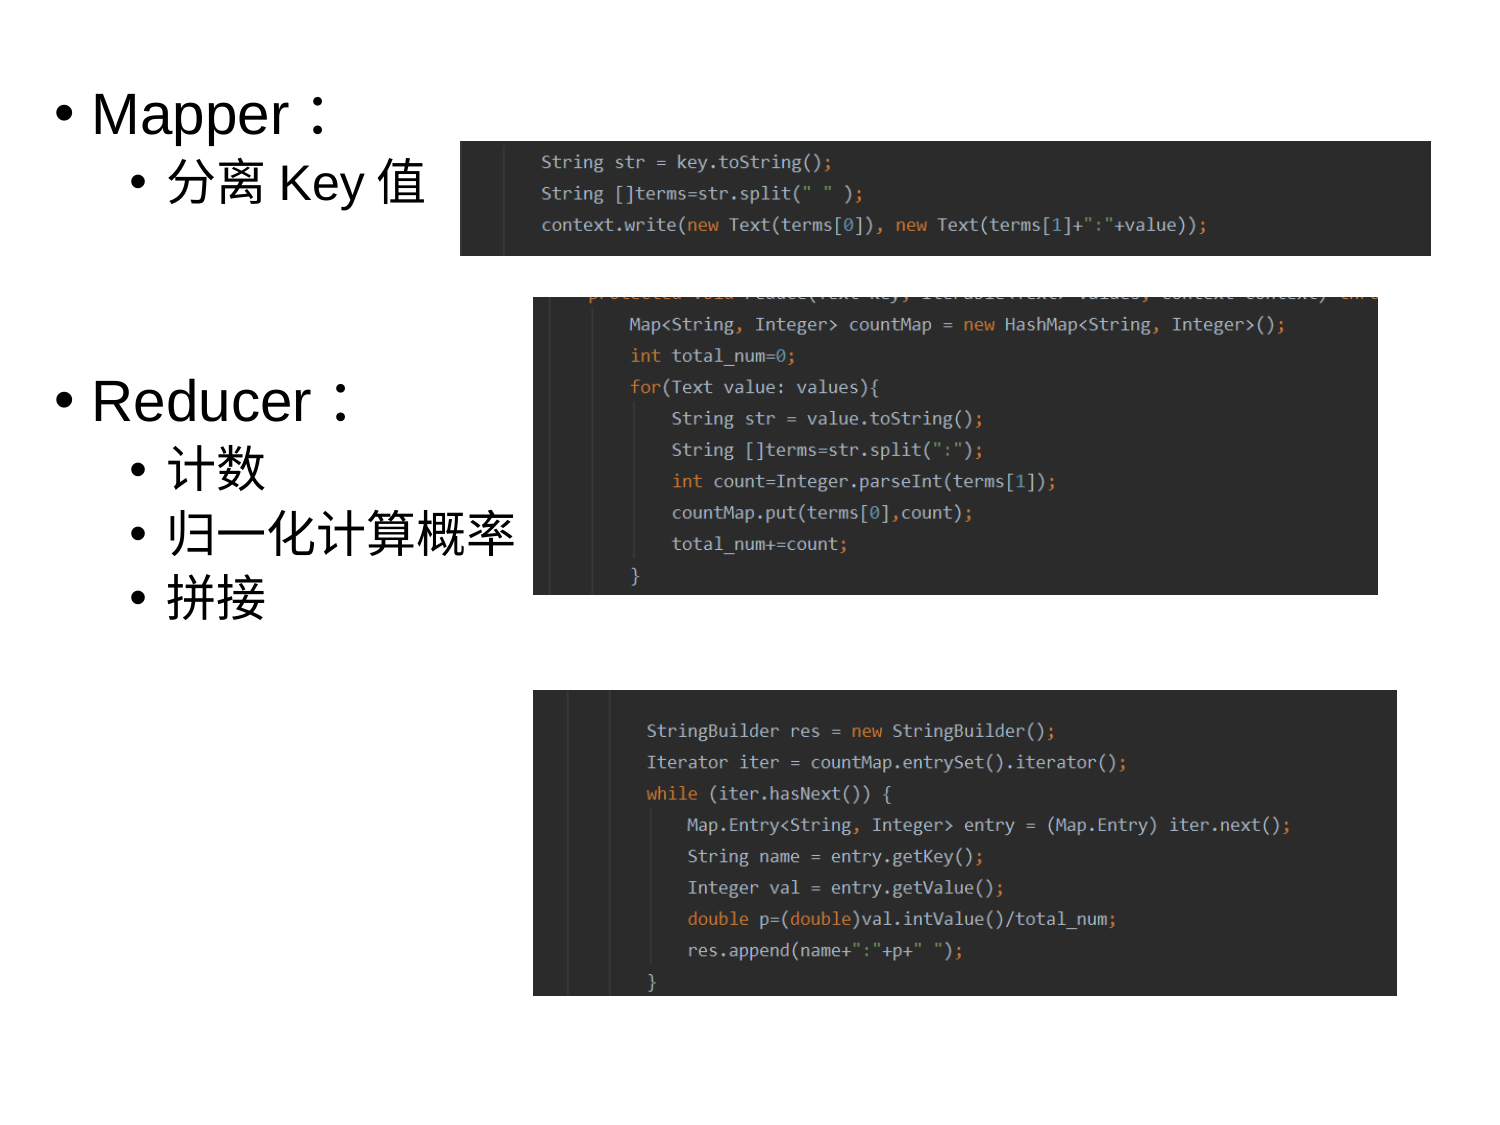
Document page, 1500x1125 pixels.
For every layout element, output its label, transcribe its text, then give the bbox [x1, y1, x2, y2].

picture [532, 297, 1378, 595]
picture [532, 690, 1397, 996]
picture [460, 141, 1431, 256]
text_box Mapper： 分离Key值 [39, 77, 942, 364]
text_box Reducer： 计数 归一化计算概率 拼接 [39, 364, 942, 737]
